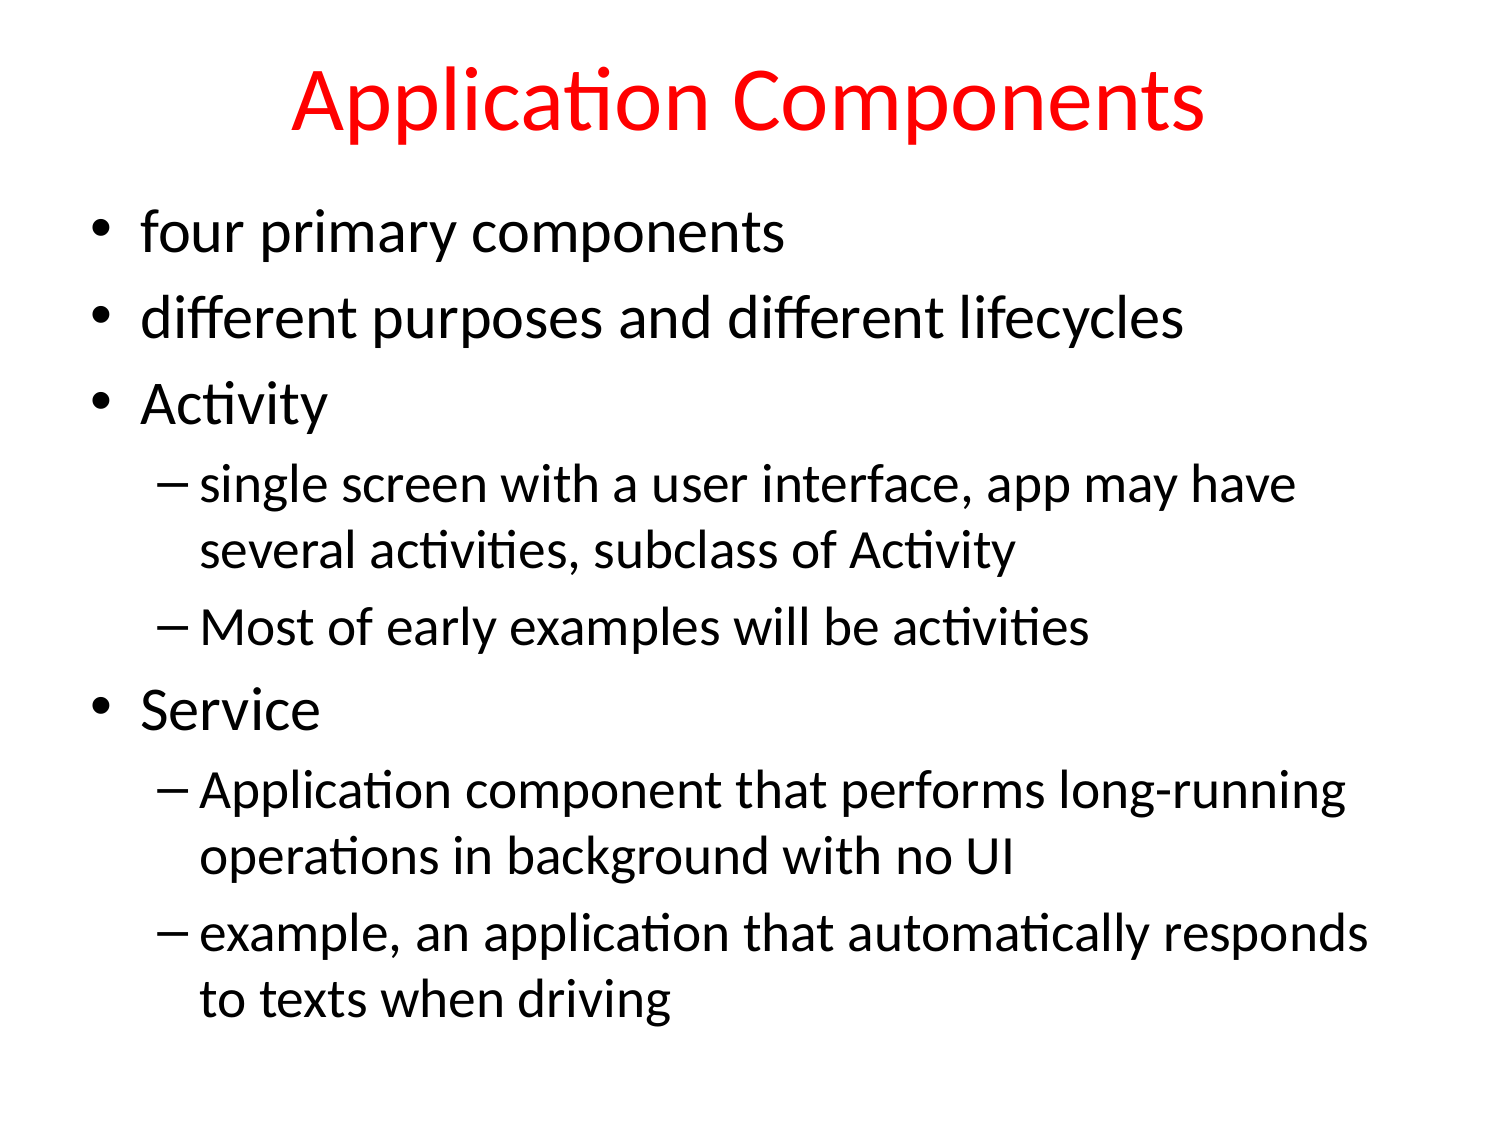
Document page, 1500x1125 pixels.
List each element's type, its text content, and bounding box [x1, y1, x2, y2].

list four primary components different purposes and different lifecycles Activity single screen with a user interface, app may have several activities, subclass of Activity Most of early examples will be activities Service Application component that performs long-running operations in background with no UI example, an application that automatically responds to texts when driving [75, 182, 1425, 1038]
title Application Components [75, 0, 1425, 182]
